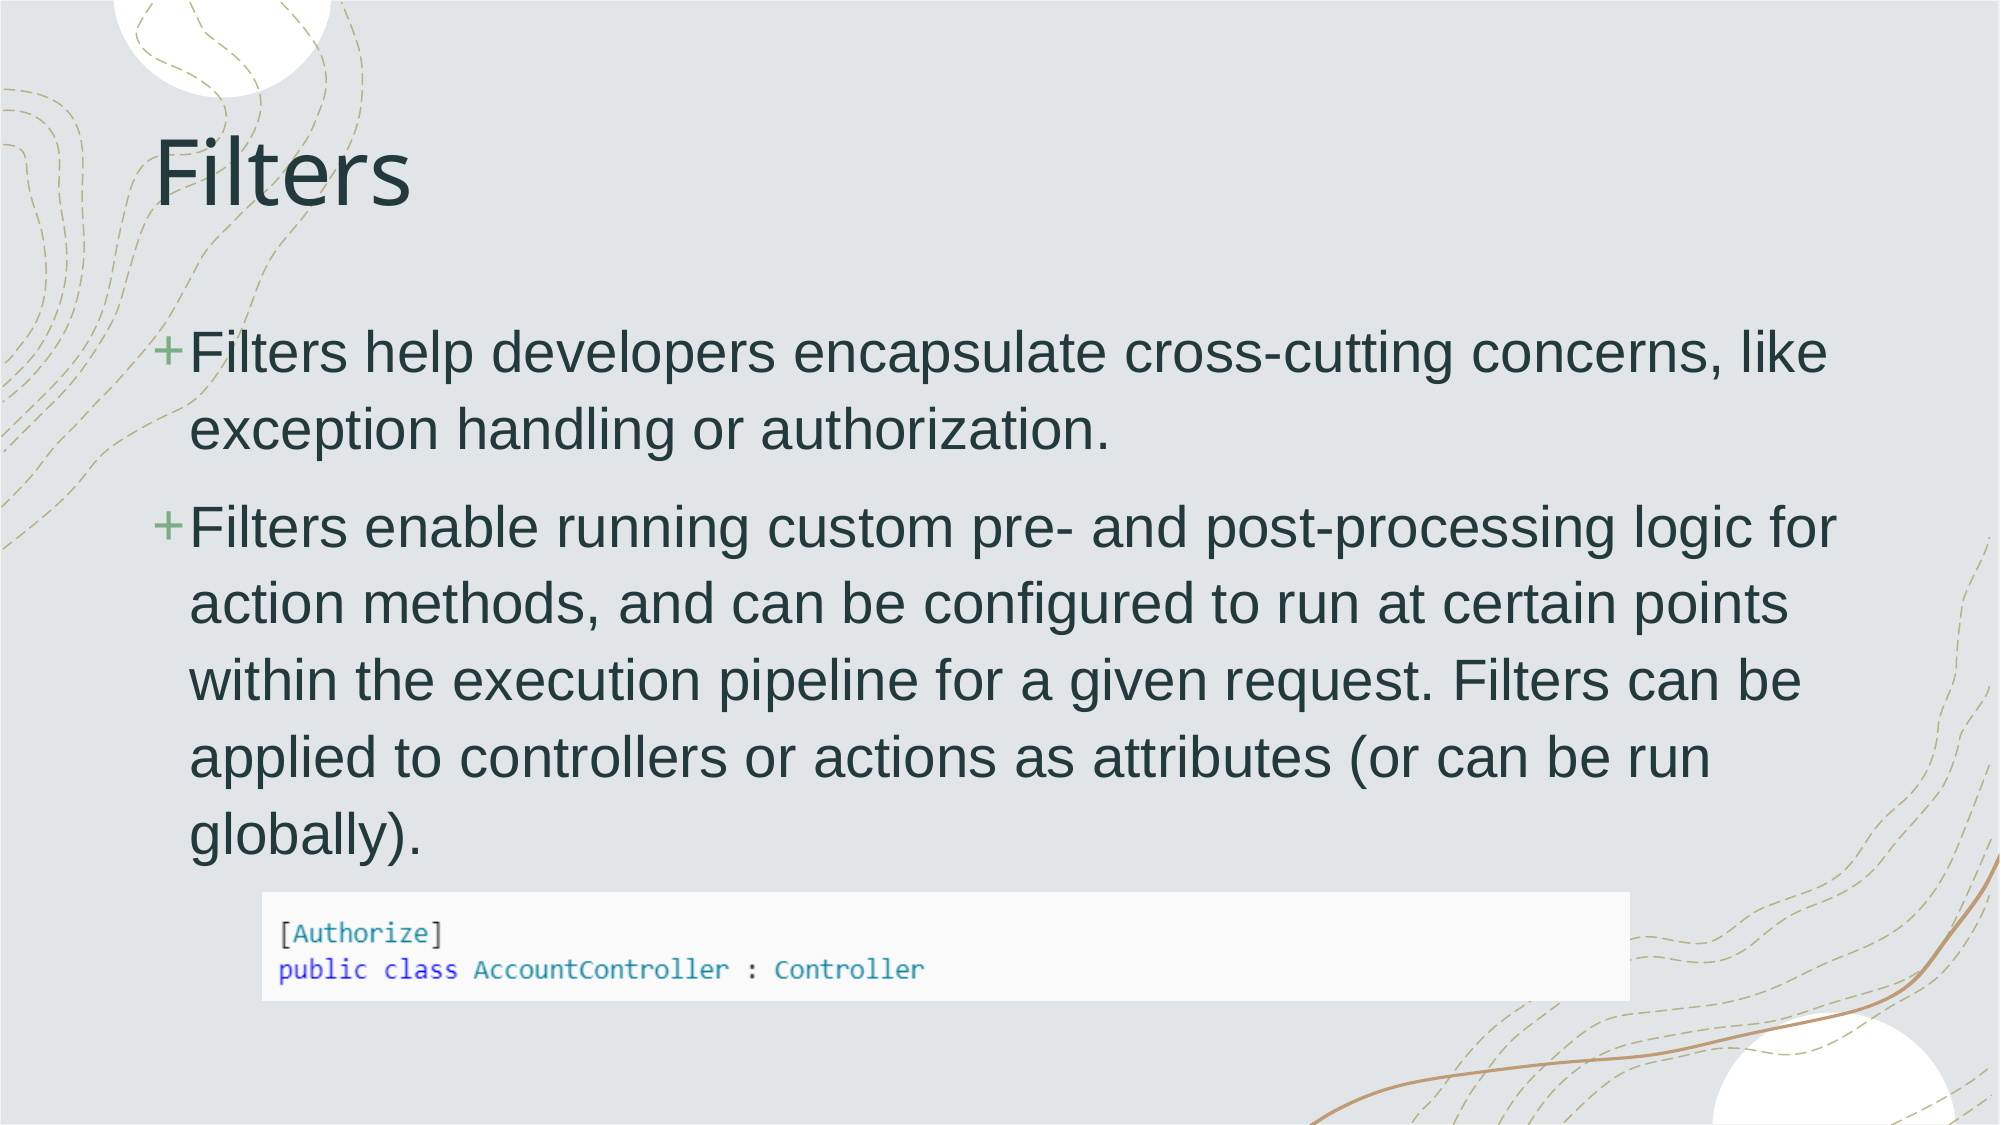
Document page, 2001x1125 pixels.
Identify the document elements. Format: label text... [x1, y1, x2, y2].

list Filters help developers encapsulate cross-cutting concerns, like exception handling or authorization. Filters enable running custom pre- and post-processing logic for action methods, and can be configured to run at certain points within the execution pipeline for a given request. Filters can be applied to controllers or actions as attributes (or can be run globally). [137, 299, 1863, 1014]
picture [262, 892, 1630, 1001]
title Filters [137, 59, 1863, 278]
